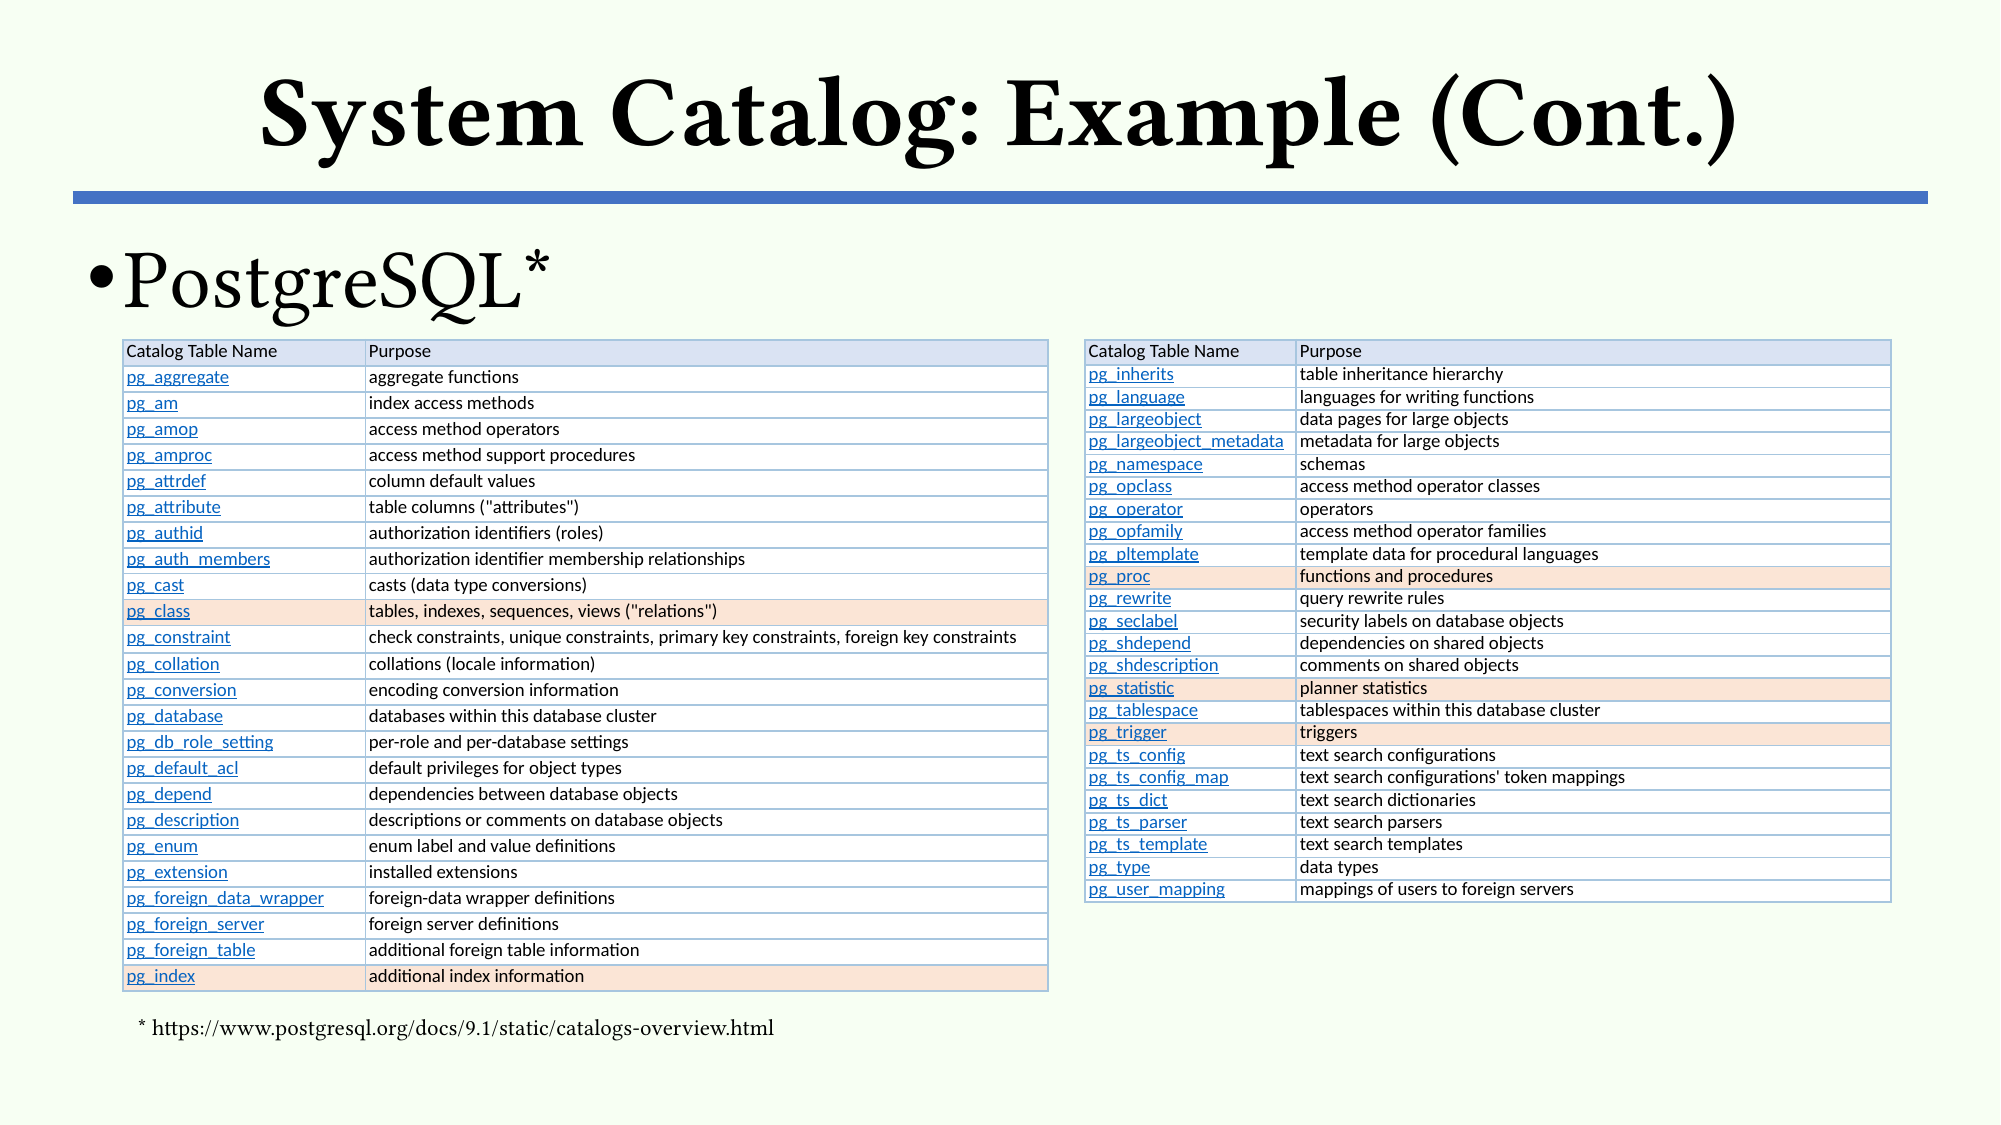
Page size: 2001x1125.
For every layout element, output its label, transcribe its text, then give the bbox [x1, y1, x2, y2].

table_cell pg_attrdef [124, 471, 365, 495]
table_cell pg_statistic [1086, 679, 1295, 700]
table_cell dependencies on shared objects [1297, 634, 1890, 655]
list PostgreSQL* [72, 227, 1928, 1043]
table_cell text search configurations [1297, 746, 1890, 767]
table_cell pg_amproc [124, 445, 365, 469]
table_cell text search parsers [1297, 814, 1890, 834]
table_cell pg_pltemplate [1086, 545, 1295, 566]
table_cell pg_language [1086, 388, 1295, 409]
table_cell additional foreign table information [366, 940, 1047, 964]
table_cell pg_collation [124, 654, 365, 678]
table_cell pg_index [124, 966, 365, 990]
table_cell table inheritance hierarchy [1297, 366, 1890, 387]
table_cell dependencies between database objects [366, 784, 1047, 808]
table_cell pg_largeobject_metadata [1086, 433, 1295, 454]
table_cell metadata for large objects [1297, 433, 1890, 454]
table_cell text search templates [1297, 836, 1890, 857]
table_cell data pages for large objects [1297, 411, 1890, 431]
table_cell pg_opclass [1086, 478, 1295, 498]
table_cell pg_conversion [124, 680, 365, 704]
table_cell check constraints, unique constraints, primary key constraints, foreign key constraints [366, 626, 1047, 652]
table_cell access method operator families [1297, 523, 1890, 543]
table_cell pg_user_mapping [1086, 881, 1295, 901]
table_cell pg_inherits [1086, 366, 1295, 387]
table_cell installed extensions [366, 862, 1047, 886]
table_cell default privileges for object types [366, 758, 1047, 782]
table_cell planner statistics [1297, 679, 1890, 700]
table_cell descriptions or comments on database objects [366, 810, 1047, 834]
table_cell pg_foreign_table [124, 940, 365, 964]
table_header Purpose [1297, 341, 1890, 364]
table_cell pg_proc [1086, 567, 1295, 588]
table_cell pg_namespace [1086, 455, 1295, 476]
table_header Purpose [366, 341, 1047, 365]
table_cell security labels on database objects [1297, 612, 1890, 633]
table_cell pg_rewrite [1086, 590, 1295, 610]
table_cell encoding conversion information [366, 680, 1047, 704]
table_cell pg_shdescription [1086, 657, 1295, 677]
table_cell pg_description [124, 810, 365, 834]
table_cell pg_foreign_server [124, 914, 365, 938]
table_cell pg_auth_members [124, 549, 365, 573]
table_cell databases within this database cluster [366, 706, 1047, 730]
table_cell pg_ts_template [1086, 836, 1295, 857]
table_cell mappings of users to foreign servers [1297, 881, 1890, 901]
table_cell enum label and value definitions [366, 836, 1047, 860]
table_cell operators [1297, 500, 1890, 521]
table_cell text search configurations' token mappings [1297, 769, 1890, 789]
table_cell access method operator classes [1297, 478, 1890, 498]
table_cell tables, indexes, sequences, views ("relations") [366, 600, 1047, 625]
table_cell pg_depend [124, 784, 365, 808]
table_cell per-role and per-database settings [366, 732, 1047, 756]
table_cell pg_authid [124, 523, 365, 547]
table_cell pg_trigger [1086, 724, 1295, 745]
table_cell pg_am [124, 393, 365, 417]
table_cell table columns ("attributes") [366, 497, 1047, 521]
table_cell pg_opfamily [1086, 523, 1295, 543]
table_cell foreign server definitions [366, 914, 1047, 938]
table_cell pg_database [124, 706, 365, 730]
table_cell pg_extension [124, 862, 365, 886]
table_cell text search dictionaries [1297, 791, 1890, 812]
table_cell triggers [1297, 724, 1890, 745]
table_cell pg_amop [124, 419, 365, 443]
text_box * https://www.postgresql.org/docs/9.1/static/catalogs-overview.html [123, 1005, 995, 1048]
table_cell tablespaces within this database cluster [1297, 702, 1890, 722]
table_cell pg_shdepend [1086, 634, 1295, 655]
table_cell aggregate functions [366, 367, 1047, 391]
table_cell pg_enum [124, 836, 365, 860]
table_cell authorization identifiers (roles) [366, 523, 1047, 547]
table_cell access method operators [366, 419, 1047, 443]
table_cell pg_default_acl [124, 758, 365, 782]
table_cell pg_operator [1086, 500, 1295, 521]
table_cell collations (locale information) [366, 654, 1047, 678]
table_cell pg_largeobject [1086, 411, 1295, 431]
table_cell functions and procedures [1297, 567, 1890, 588]
table_cell pg_constraint [124, 626, 365, 652]
table_cell comments on shared objects [1297, 657, 1890, 677]
table_cell pg_db_role_setting [124, 732, 365, 756]
table_cell pg_aggregate [124, 367, 365, 391]
table_cell pg_ts_parser [1086, 814, 1295, 834]
table_cell pg_type [1086, 858, 1295, 879]
table_cell pg_foreign_data_wrapper [124, 888, 365, 912]
table_cell pg_class [124, 600, 365, 625]
table_cell authorization identifier membership relationships [366, 549, 1047, 573]
table_cell index access methods [366, 393, 1047, 417]
table_header Catalog Table Name [124, 341, 365, 365]
table_cell pg_ts_dict [1086, 791, 1295, 812]
table_cell pg_ts_config [1086, 746, 1295, 767]
table_cell foreign-data wrapper definitions [366, 888, 1047, 912]
table_cell pg_attribute [124, 497, 365, 521]
table_cell data types [1297, 858, 1890, 879]
table_cell schemas [1297, 455, 1890, 476]
table_cell pg_tablespace [1086, 702, 1295, 722]
table_cell languages for writing functions [1297, 388, 1890, 409]
table_cell column default values [366, 471, 1047, 495]
table_header Catalog Table Name [1086, 341, 1295, 364]
table_cell casts (data type conversions) [366, 574, 1047, 599]
table_cell additional index information [366, 966, 1047, 990]
table_cell template data for procedural languages [1297, 545, 1890, 566]
table_cell pg_cast [124, 574, 365, 599]
title System Catalog: Example (Cont.) [72, 35, 1928, 191]
table_cell pg_seclabel [1086, 612, 1295, 633]
table_cell access method support procedures [366, 445, 1047, 469]
table_cell pg_ts_config_map [1086, 769, 1295, 789]
table_cell query rewrite rules [1297, 590, 1890, 610]
